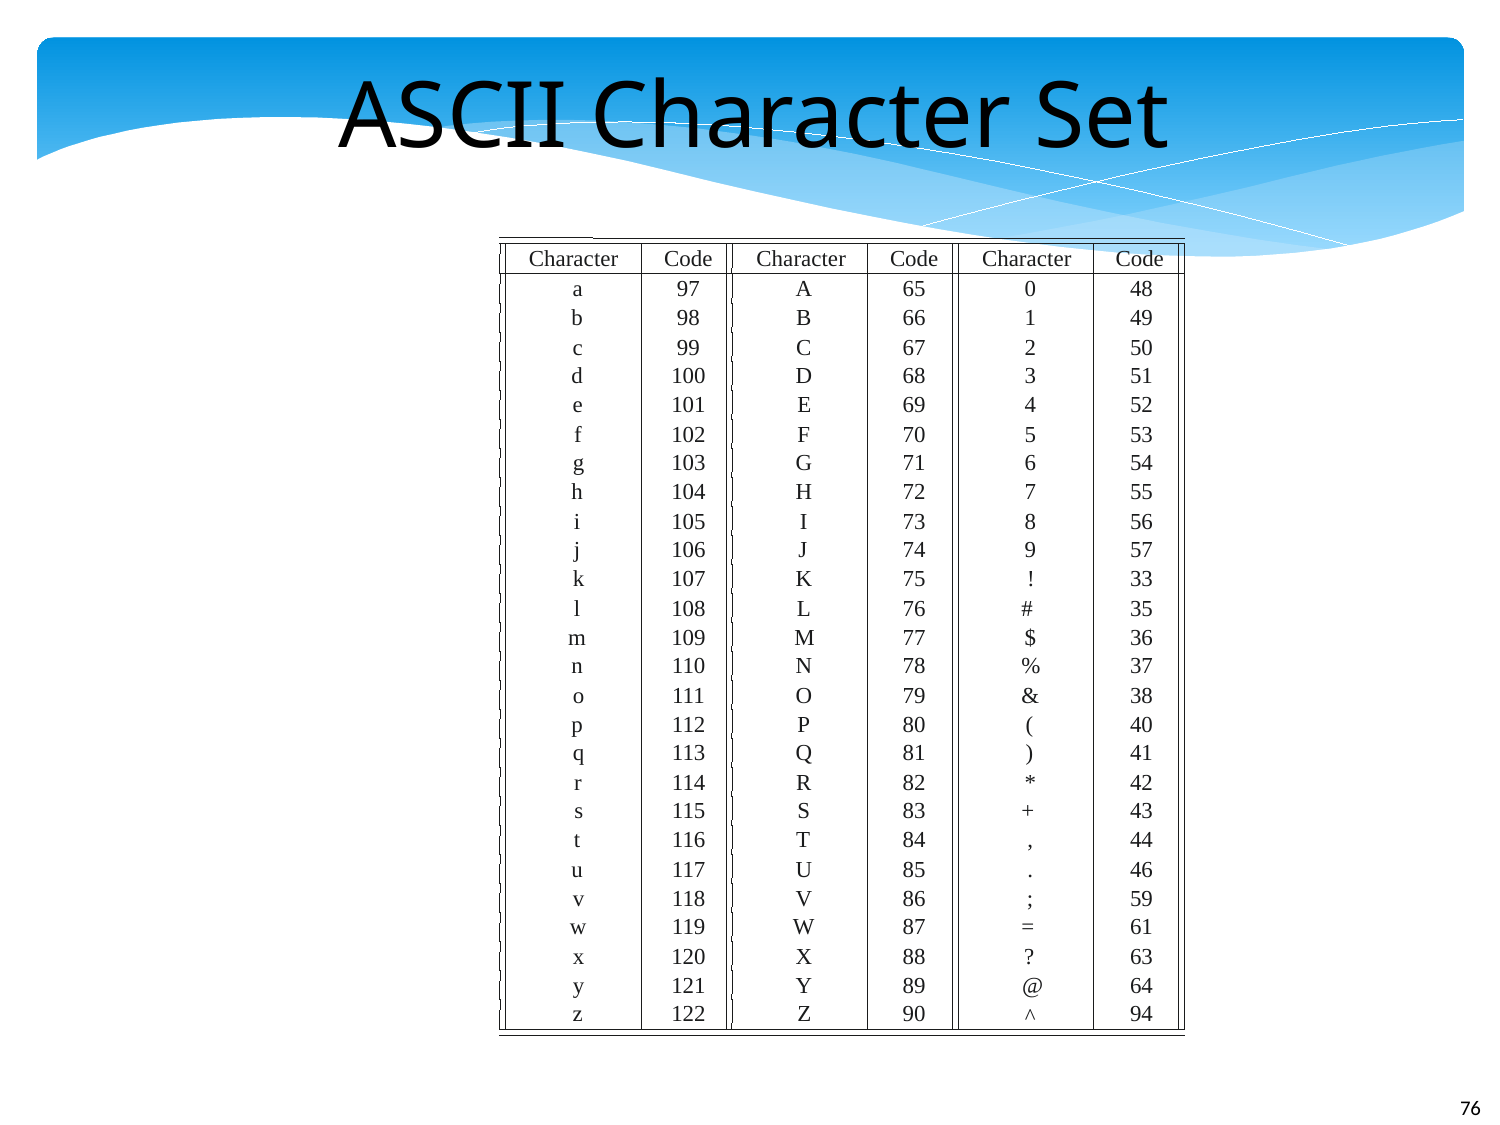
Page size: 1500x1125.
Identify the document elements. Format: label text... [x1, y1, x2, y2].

title ASCII Character Set [145, 33, 1363, 188]
text_box 76 [1445, 1087, 1500, 1125]
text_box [499, 237, 1173, 1026]
